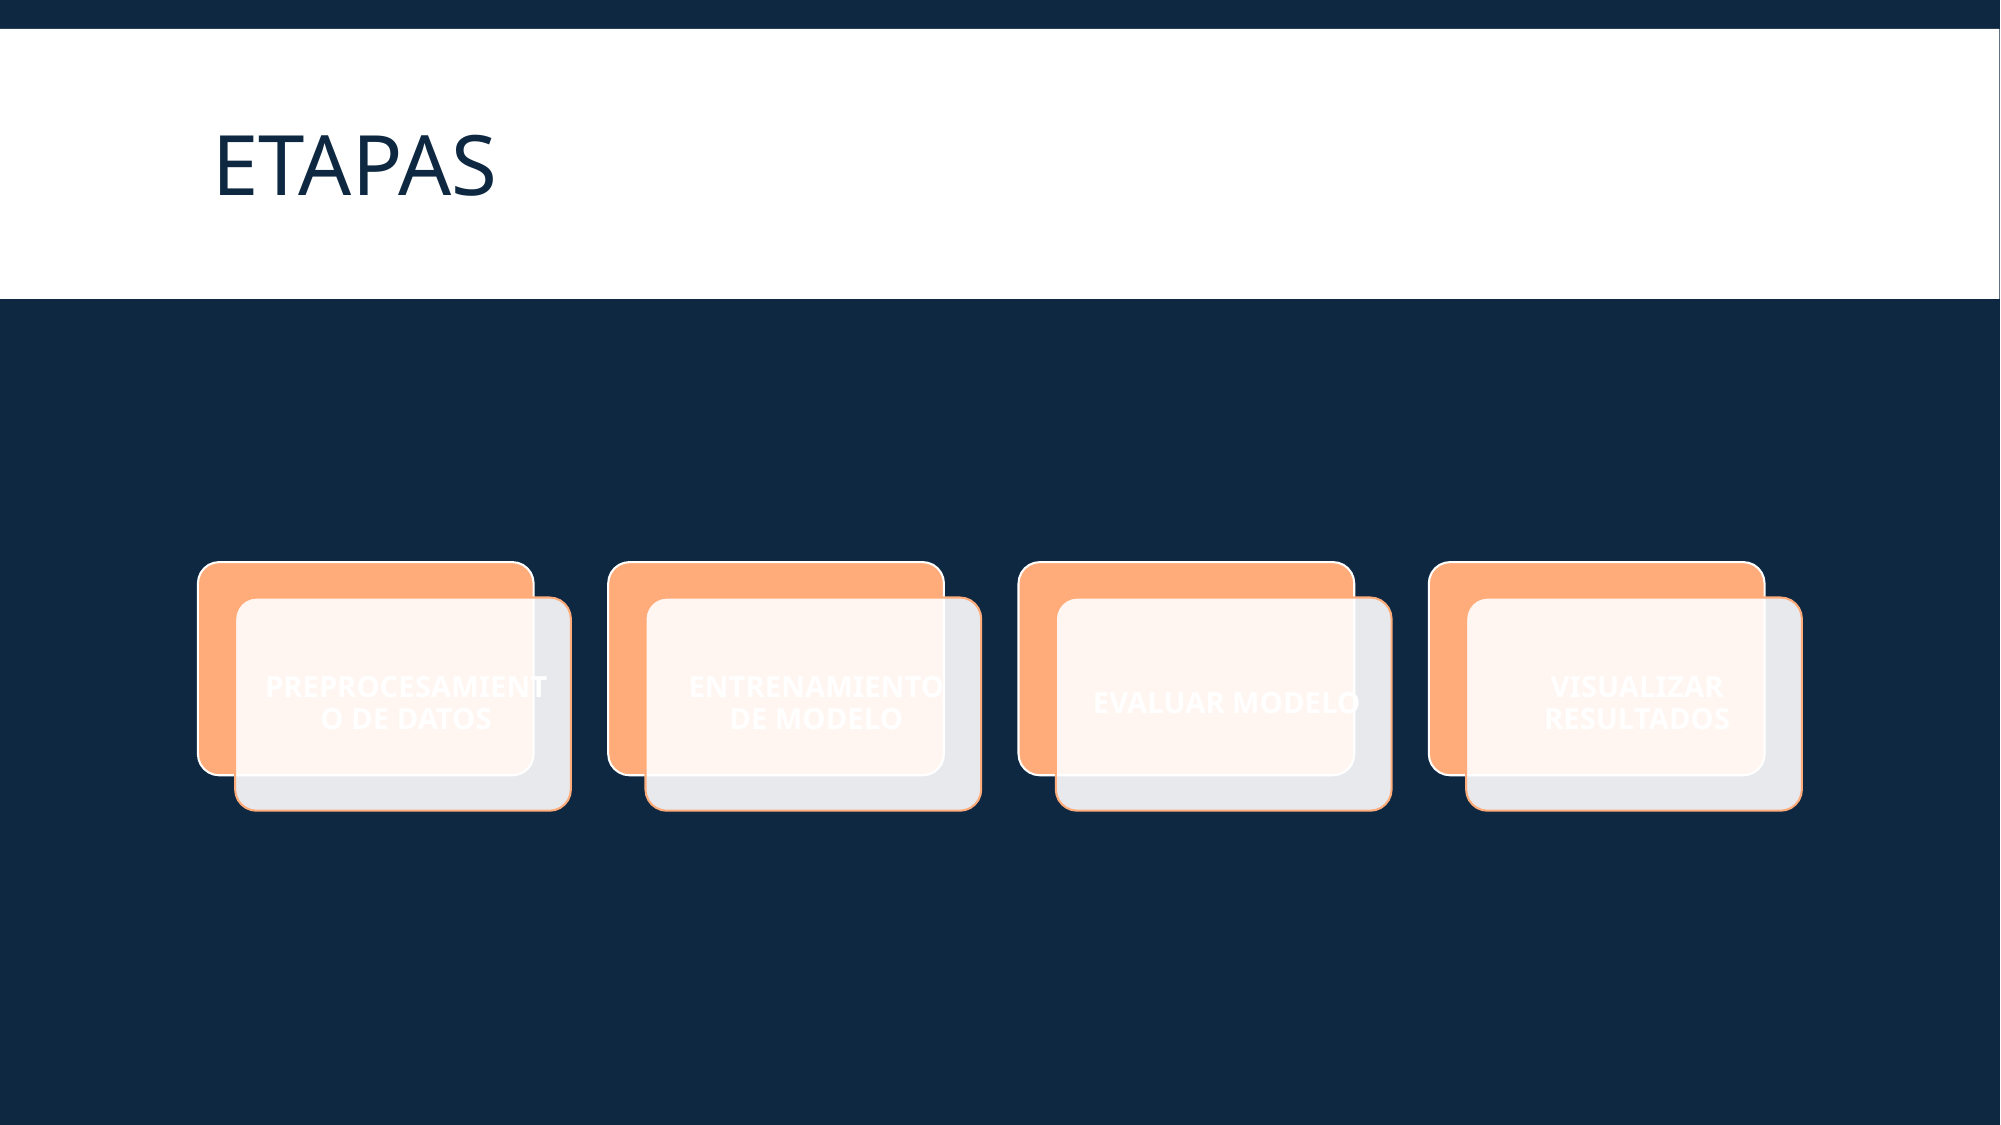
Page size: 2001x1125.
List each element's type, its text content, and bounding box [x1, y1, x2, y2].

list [197, 405, 1803, 967]
title Etapas [197, 46, 1803, 295]
